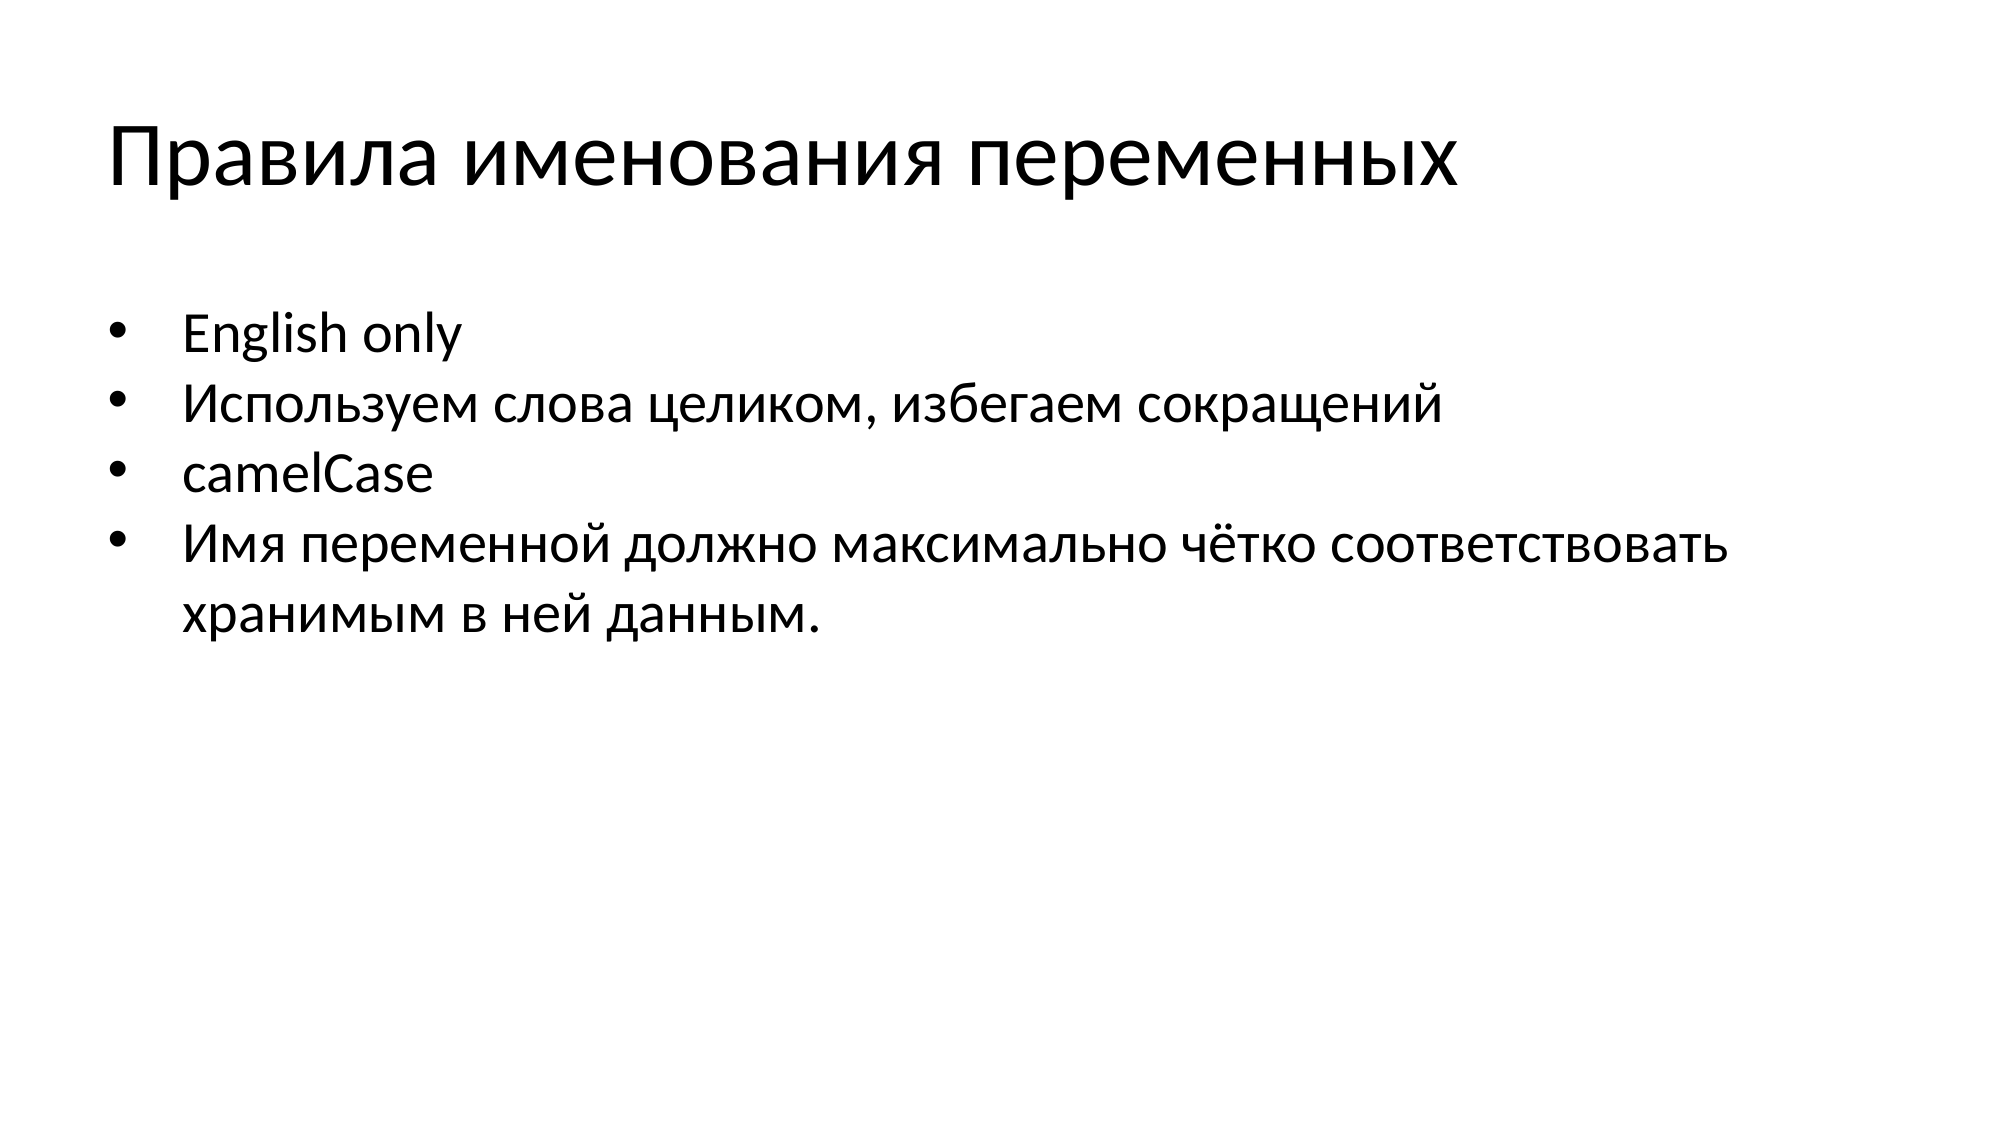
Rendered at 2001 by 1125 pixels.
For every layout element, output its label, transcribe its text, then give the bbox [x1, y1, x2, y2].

text_box Правила именования переменных English only Используем слова целиком, избегаем сокращений camelCase Имя переменной должно максимально чётко соответствовать хранимым в ней данным. [92, 86, 1836, 652]
